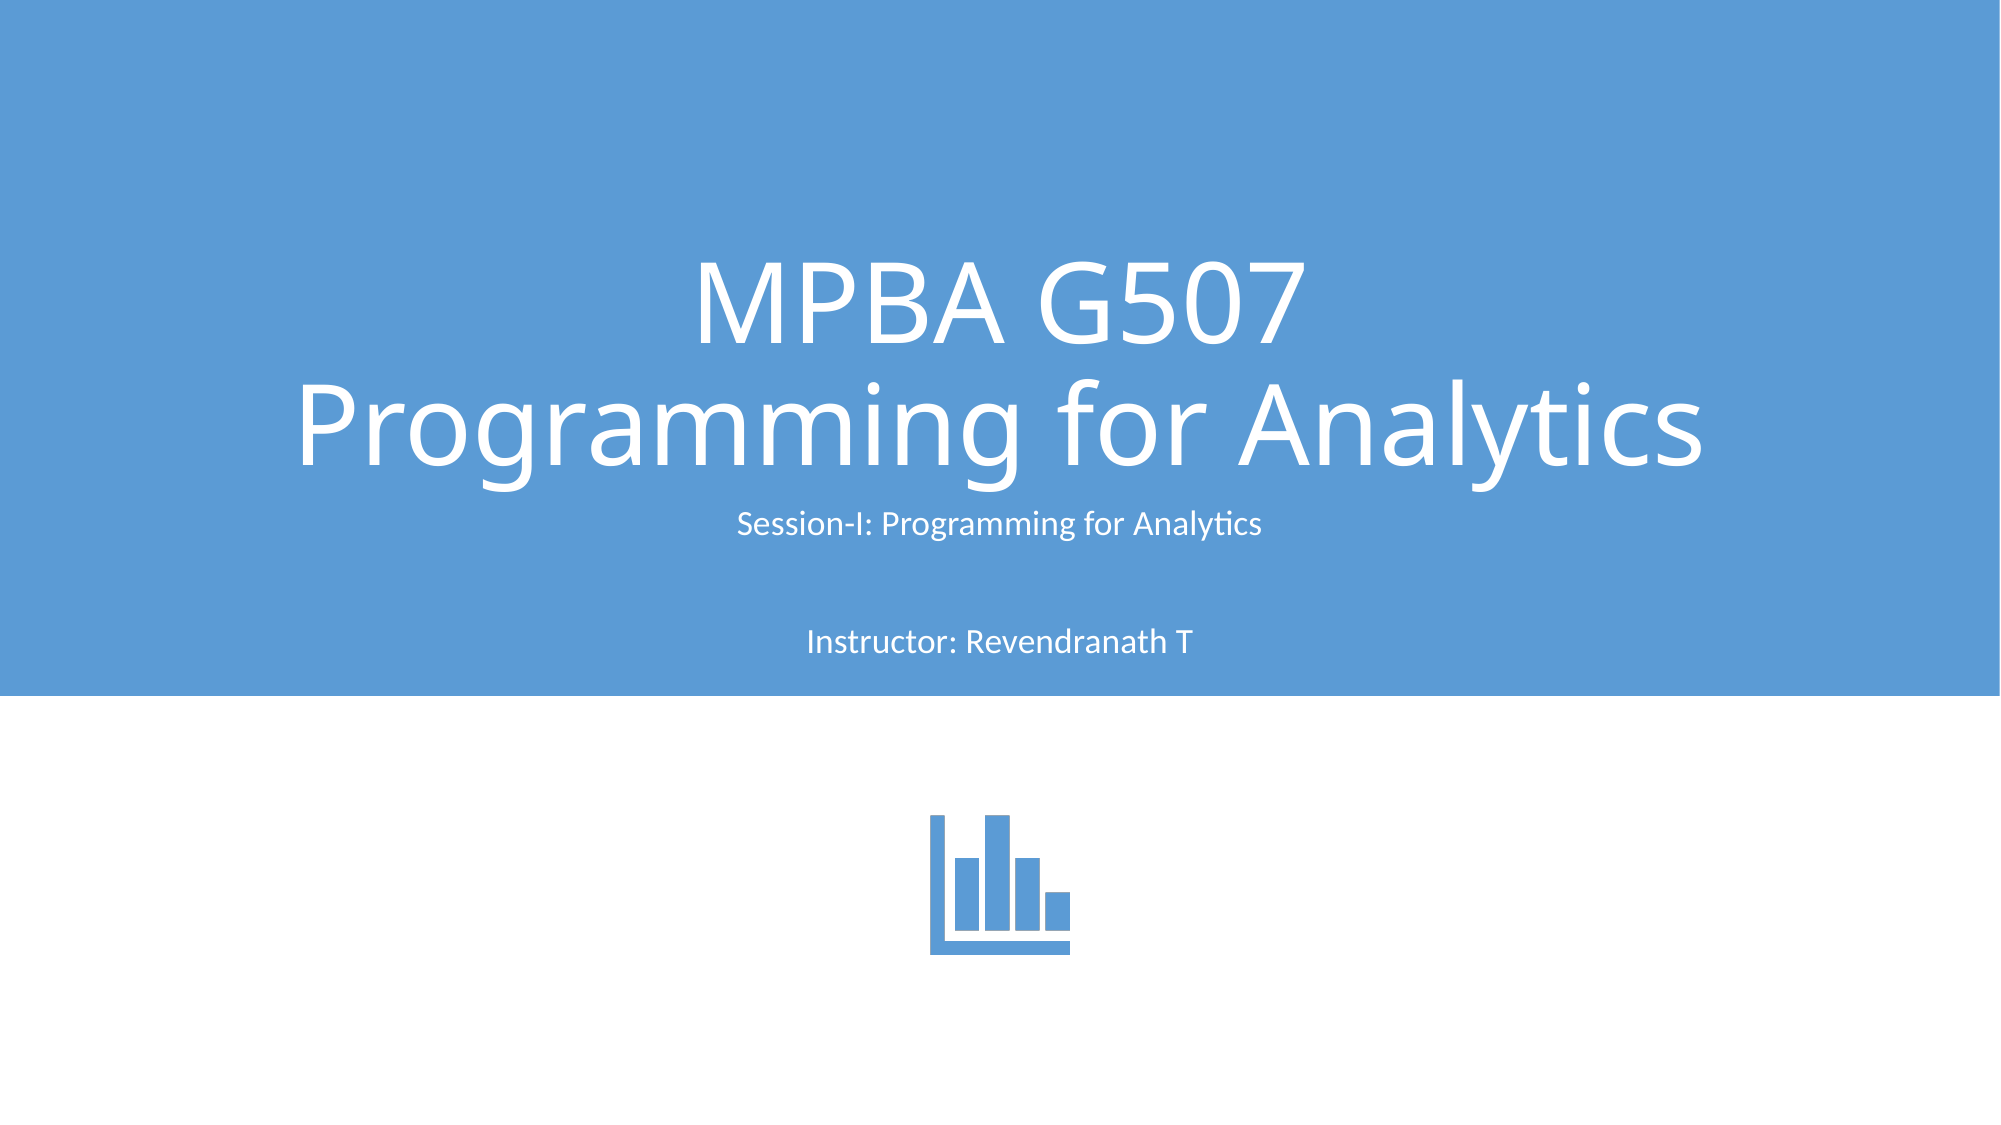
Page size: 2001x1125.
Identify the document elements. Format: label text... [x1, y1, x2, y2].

text_box [0, 0, 2000, 697]
title MPBA G507 Programming for Analytics [212, 116, 1788, 498]
subtitle Session-I: Programming for Analytics Instructor: Revendranath T [266, 497, 1733, 672]
picture [903, 788, 1097, 982]
